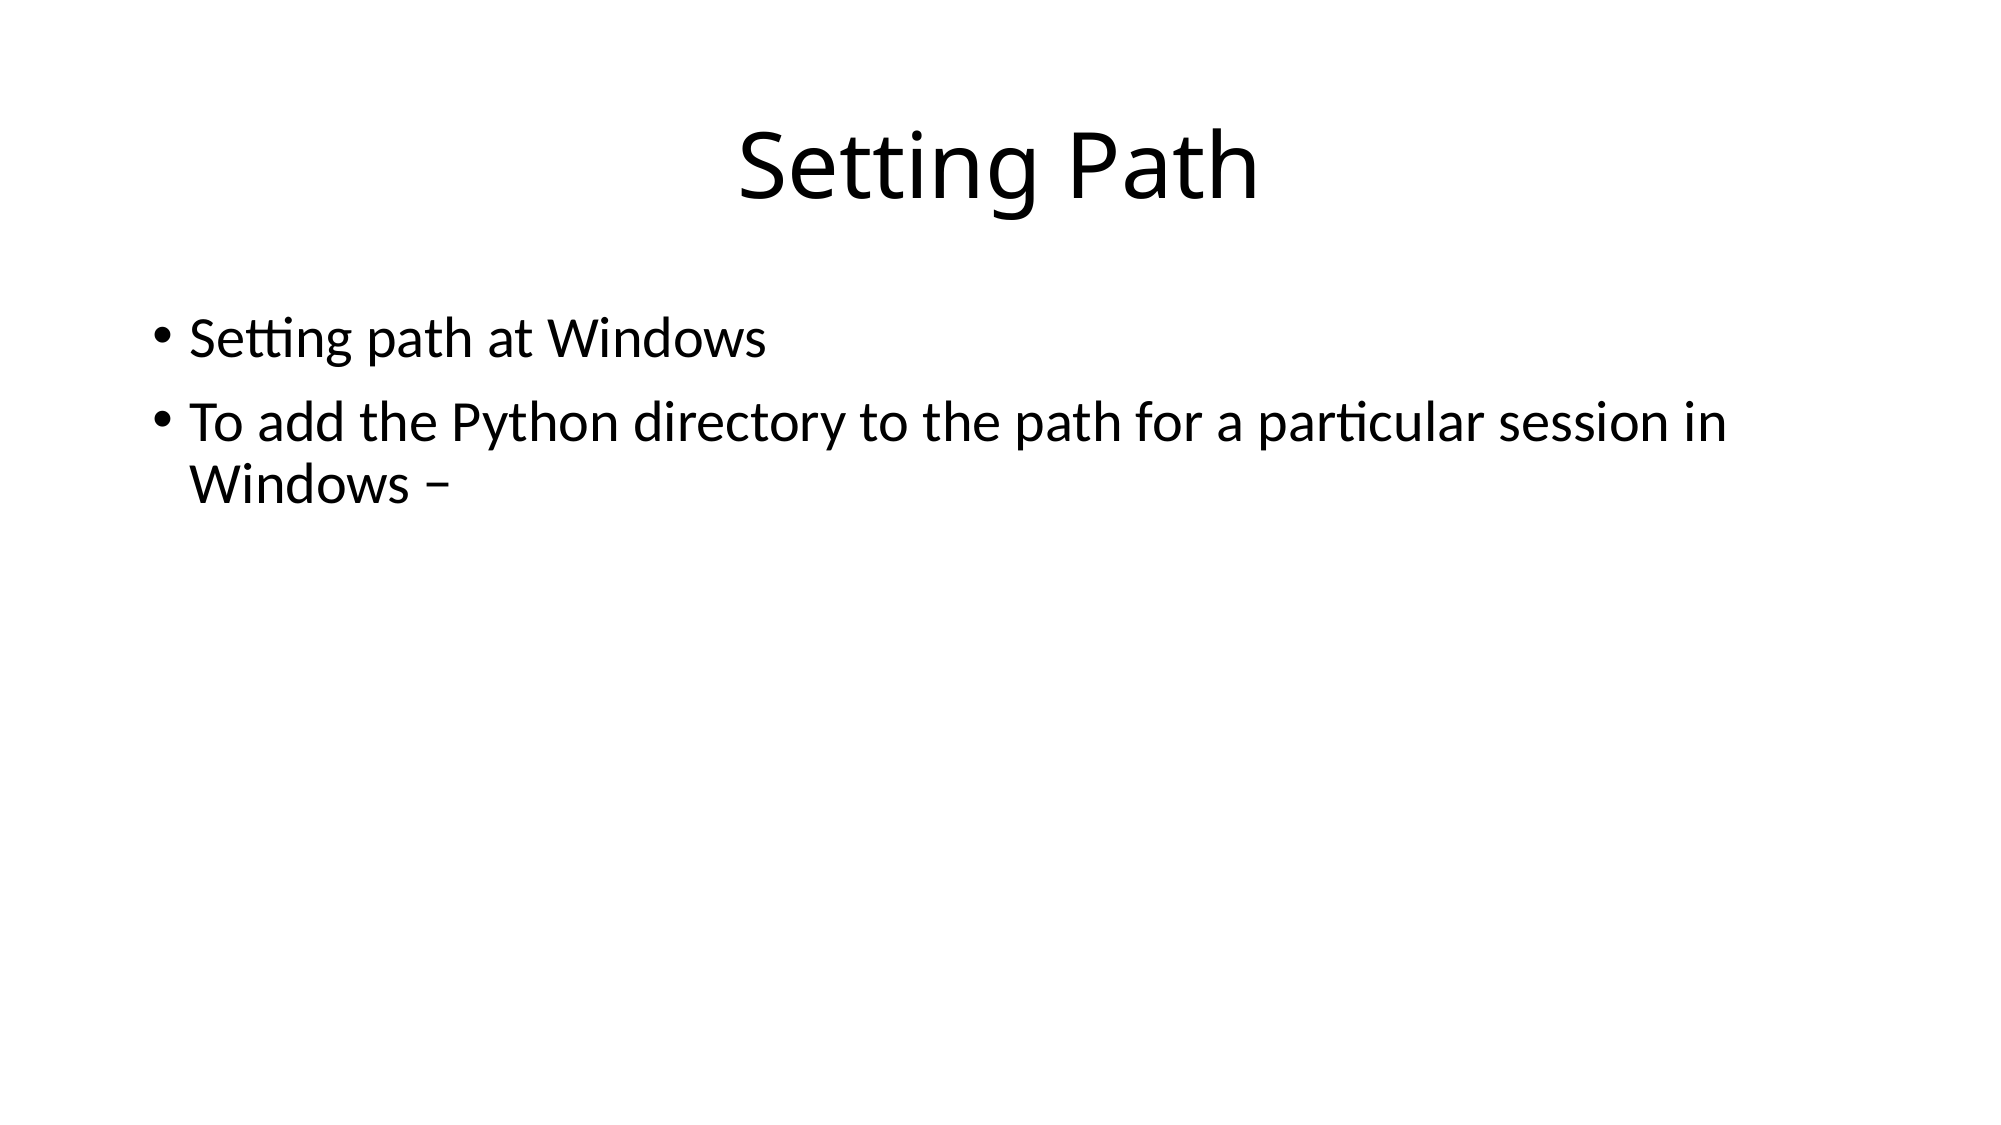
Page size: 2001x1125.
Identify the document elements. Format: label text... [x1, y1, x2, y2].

title Setting Path [137, 59, 1863, 278]
list Setting path at Windows To add the Python directory to the path for a particular session in Windows − [137, 299, 1863, 1014]
